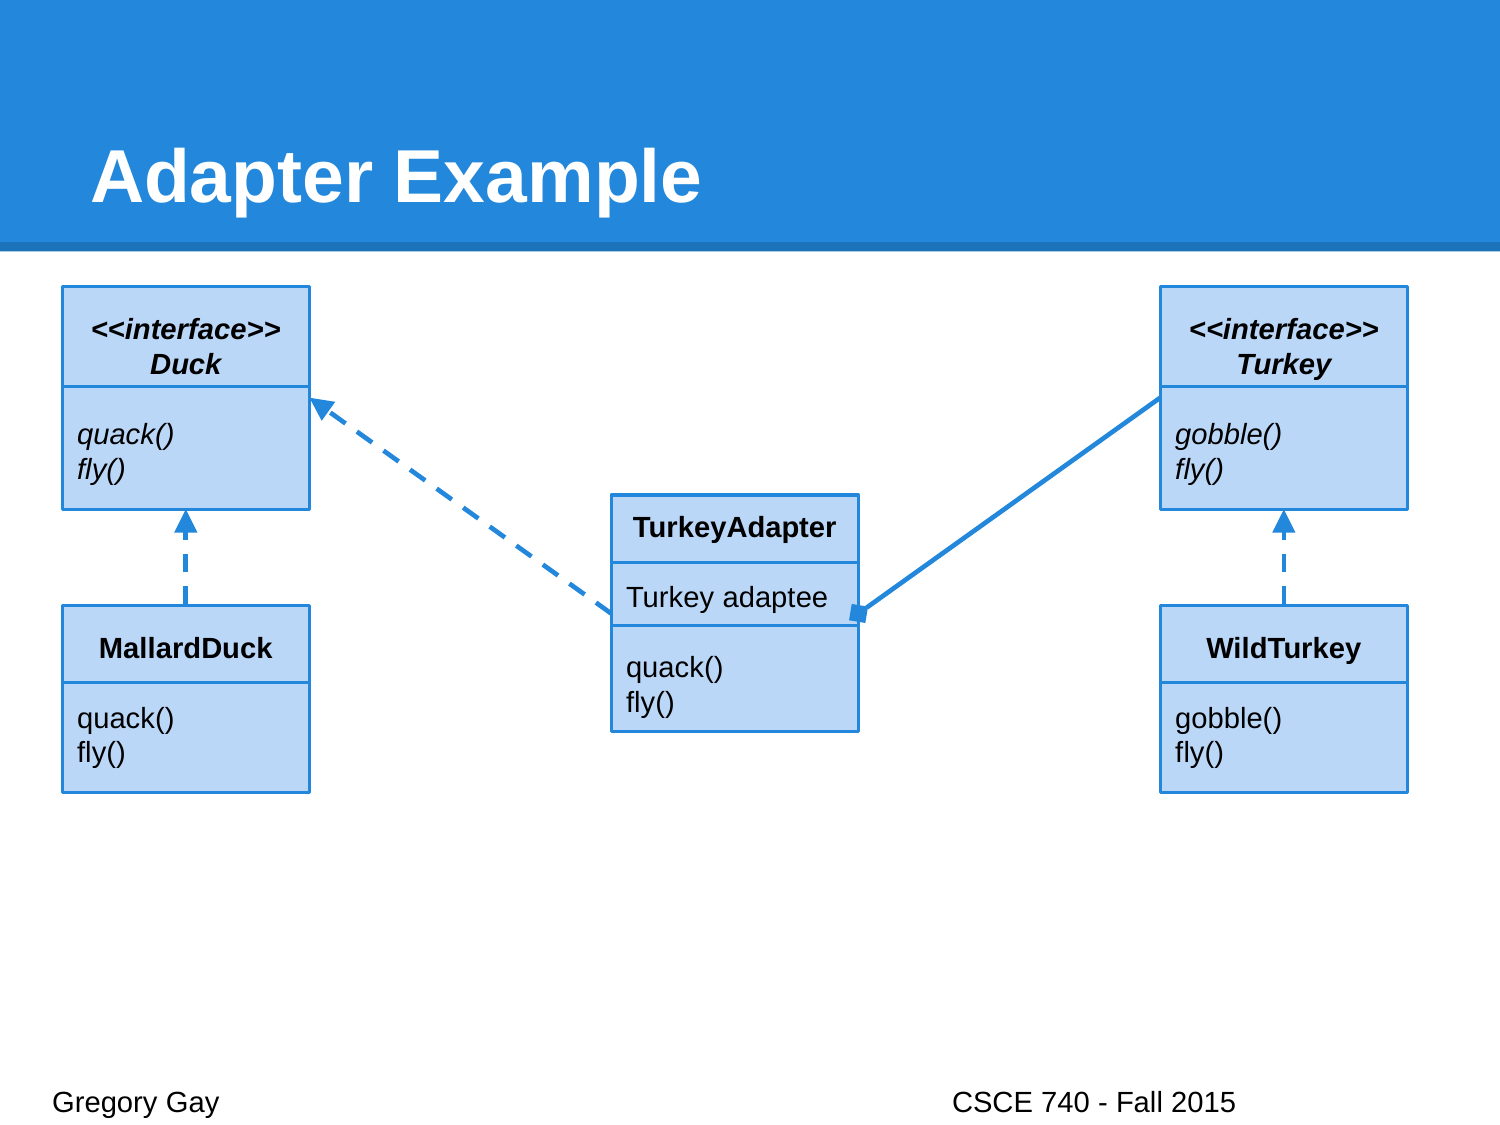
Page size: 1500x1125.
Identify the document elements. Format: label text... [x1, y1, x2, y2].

text_box TurkeyAdapter Turkey adaptee quack() fly() [615, 495, 853, 561]
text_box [309, 397, 612, 614]
text_box <<interface>> Turkey gobble() fly() [1160, 286, 1408, 385]
text_box MallardDuck quack() fly() [62, 687, 310, 793]
text_box <<interface>> Duck quack() fly() [62, 391, 310, 510]
text_box TurkeyAdapter Turkey adaptee quack() fly() [611, 571, 859, 624]
text_box <<interface>> Turkey gobble() fly() [1160, 393, 1408, 510]
text_box MallardDuck quack() fly() [62, 605, 310, 681]
text_box Gregory Gay CSCE 740 - Fall 2015 16 [37, 1068, 1463, 1114]
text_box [858, 397, 1161, 614]
text_box TurkeyAdapter Turkey adaptee quack() fly() [611, 630, 859, 732]
text_box WildTurkey gobble() fly() [1160, 689, 1408, 793]
title Adapter Example [75, 45, 1425, 233]
text_box <<interface>> Duck quack() fly() [62, 286, 310, 385]
text_box WildTurkey gobble() fly() [1160, 605, 1408, 681]
